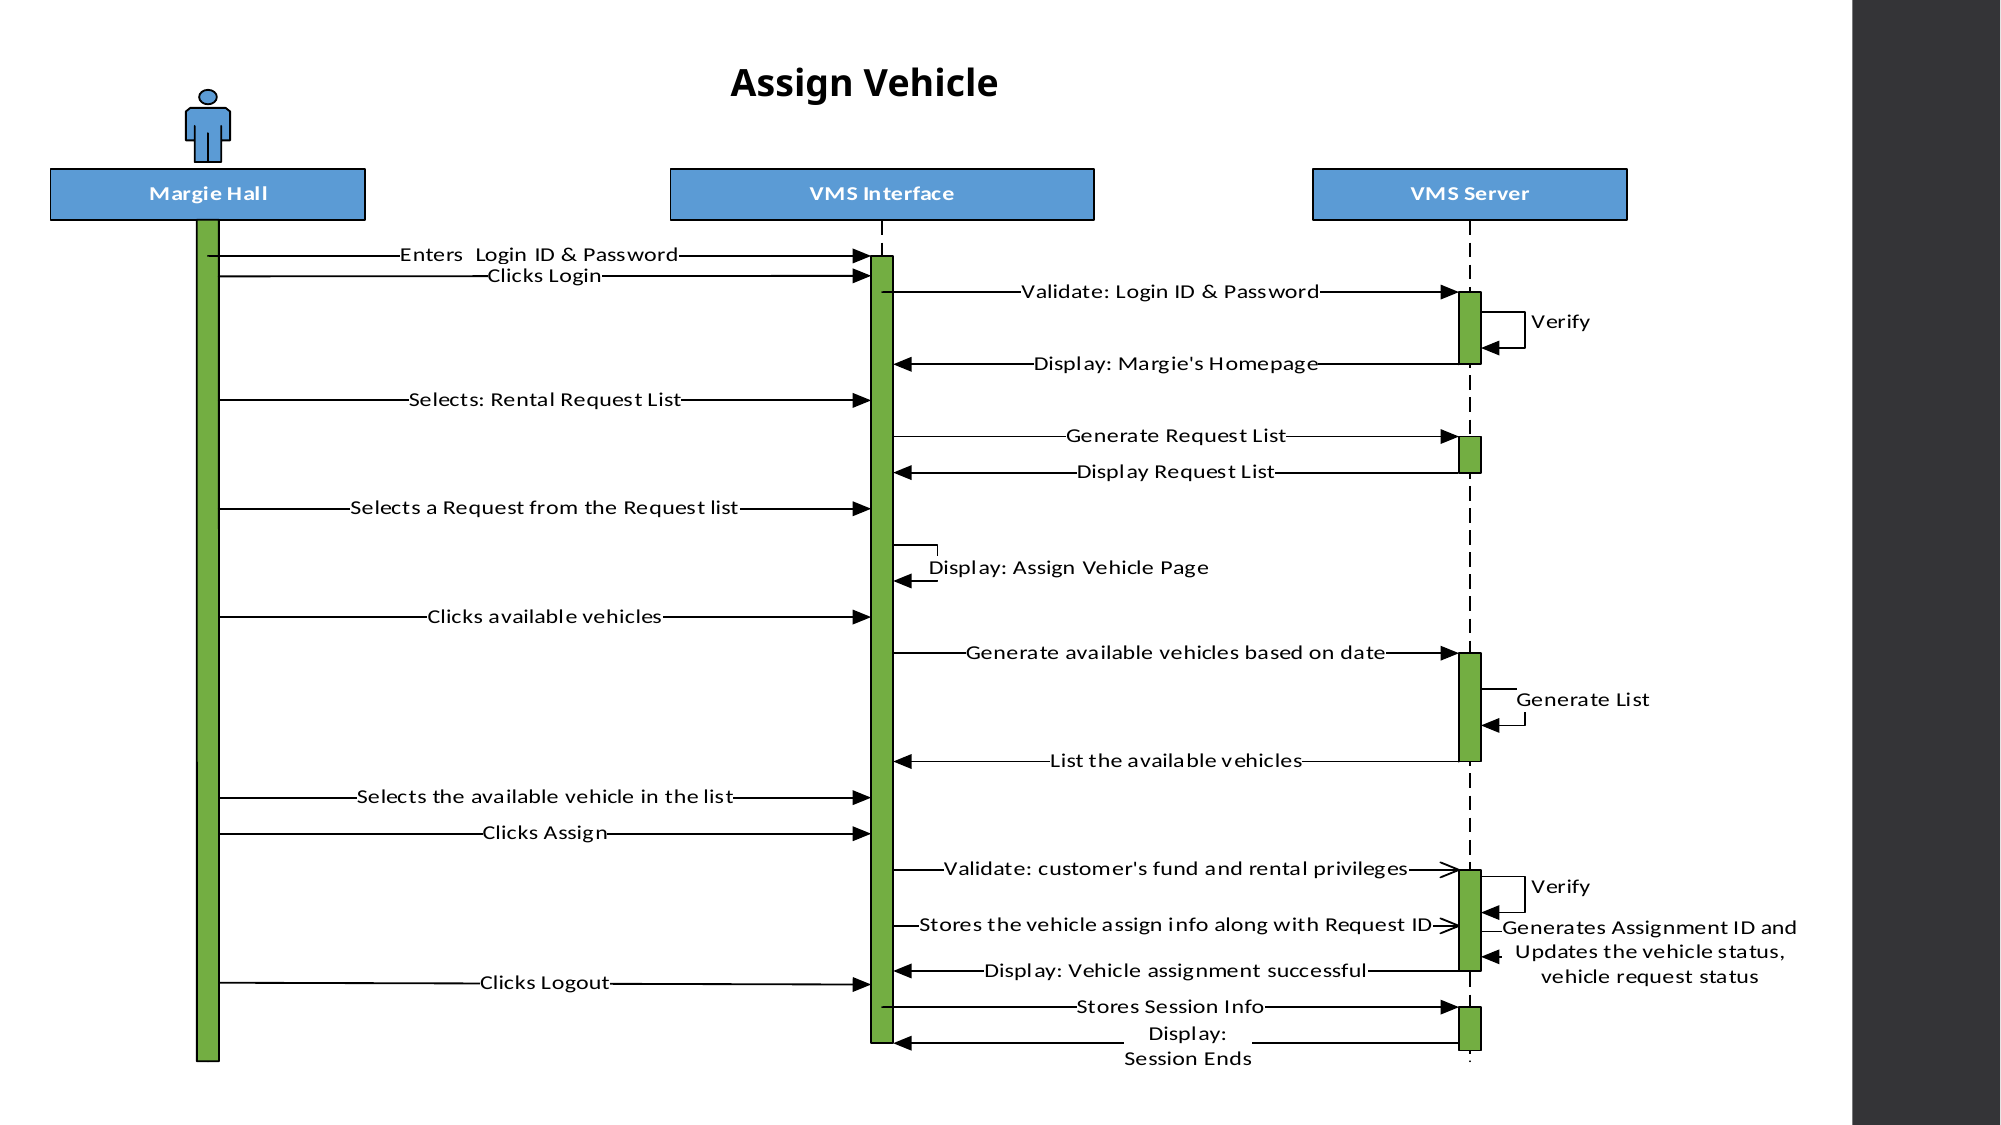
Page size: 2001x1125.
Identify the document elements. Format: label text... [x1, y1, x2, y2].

picture [46, 86, 1817, 1081]
text_box Assign Vehicle [513, 51, 1217, 81]
